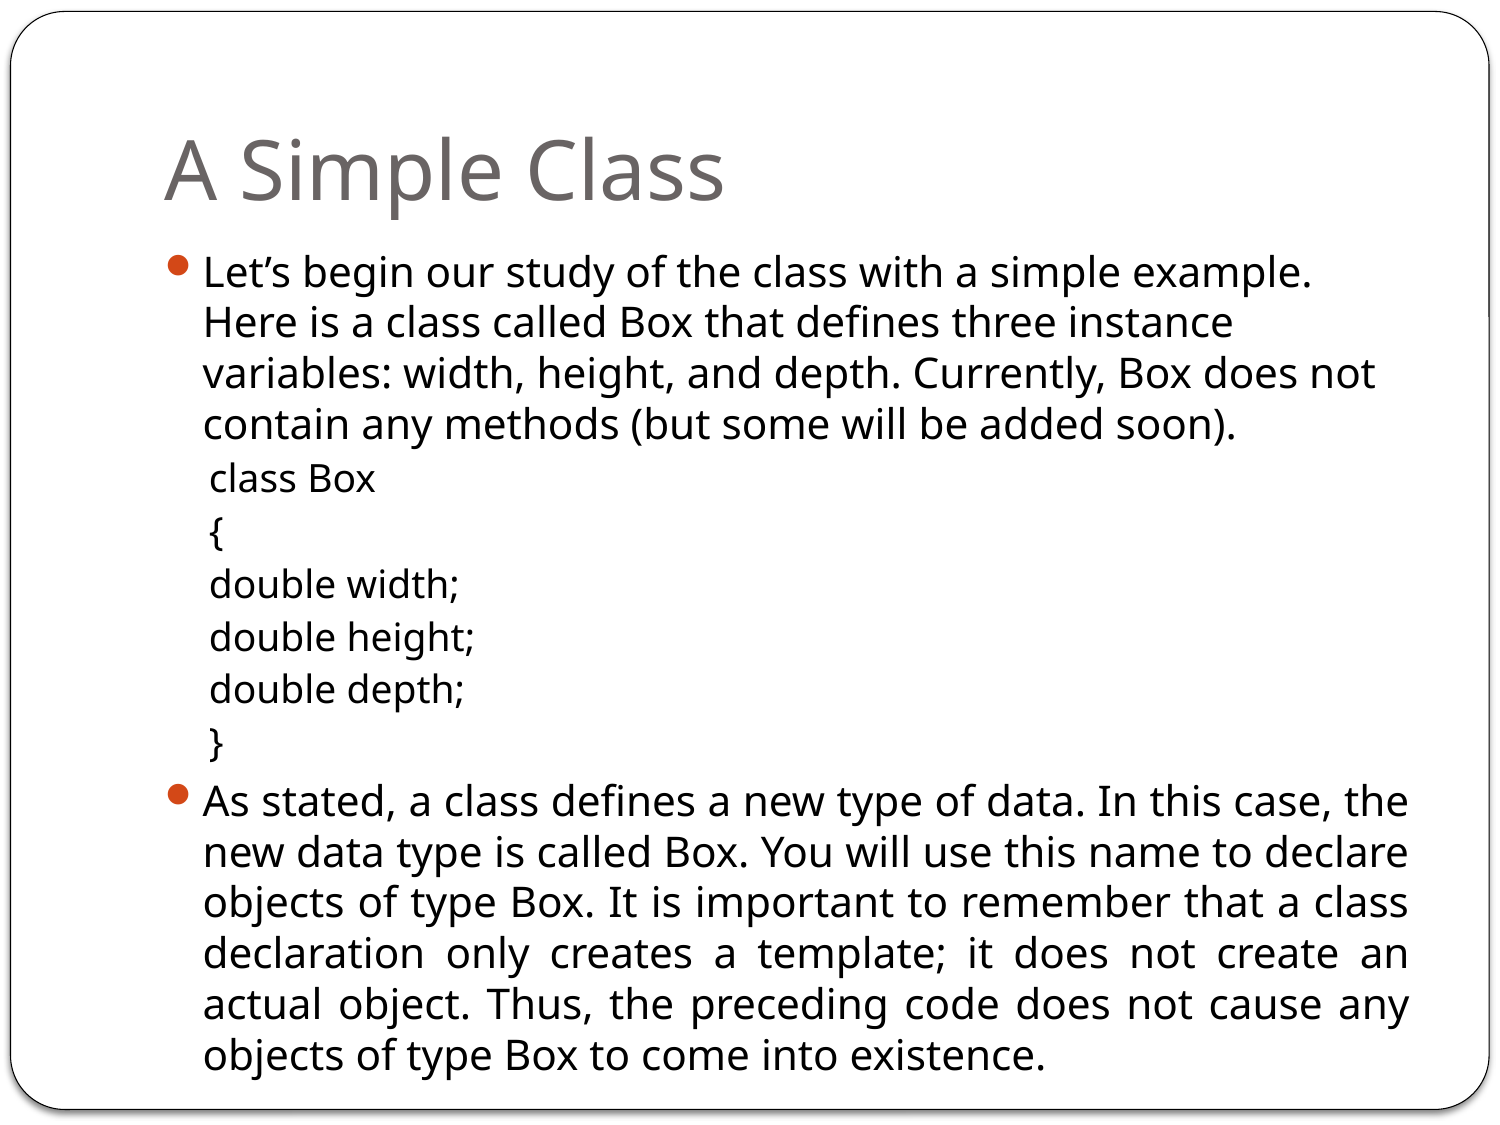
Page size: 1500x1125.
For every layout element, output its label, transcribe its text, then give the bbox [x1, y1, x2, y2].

title A Simple Class [150, 45, 1425, 233]
list Let’s begin our study of the class with a simple example. Here is a class called Box that defines three instance variables: width, height, and depth. Currently, Box does not contain any methods (but some will be added soon). class Box { double width; double height; double depth; } As stated, a class defines a new type of data. In this case, the new data type is called Box. You will use this name to declare objects of type Box. It is important to remember that a class declaration only creates a template; it does not create an actual object. Thus, the preceding code does not cause any objects of type Box to come into existence. [150, 237, 1425, 1088]
